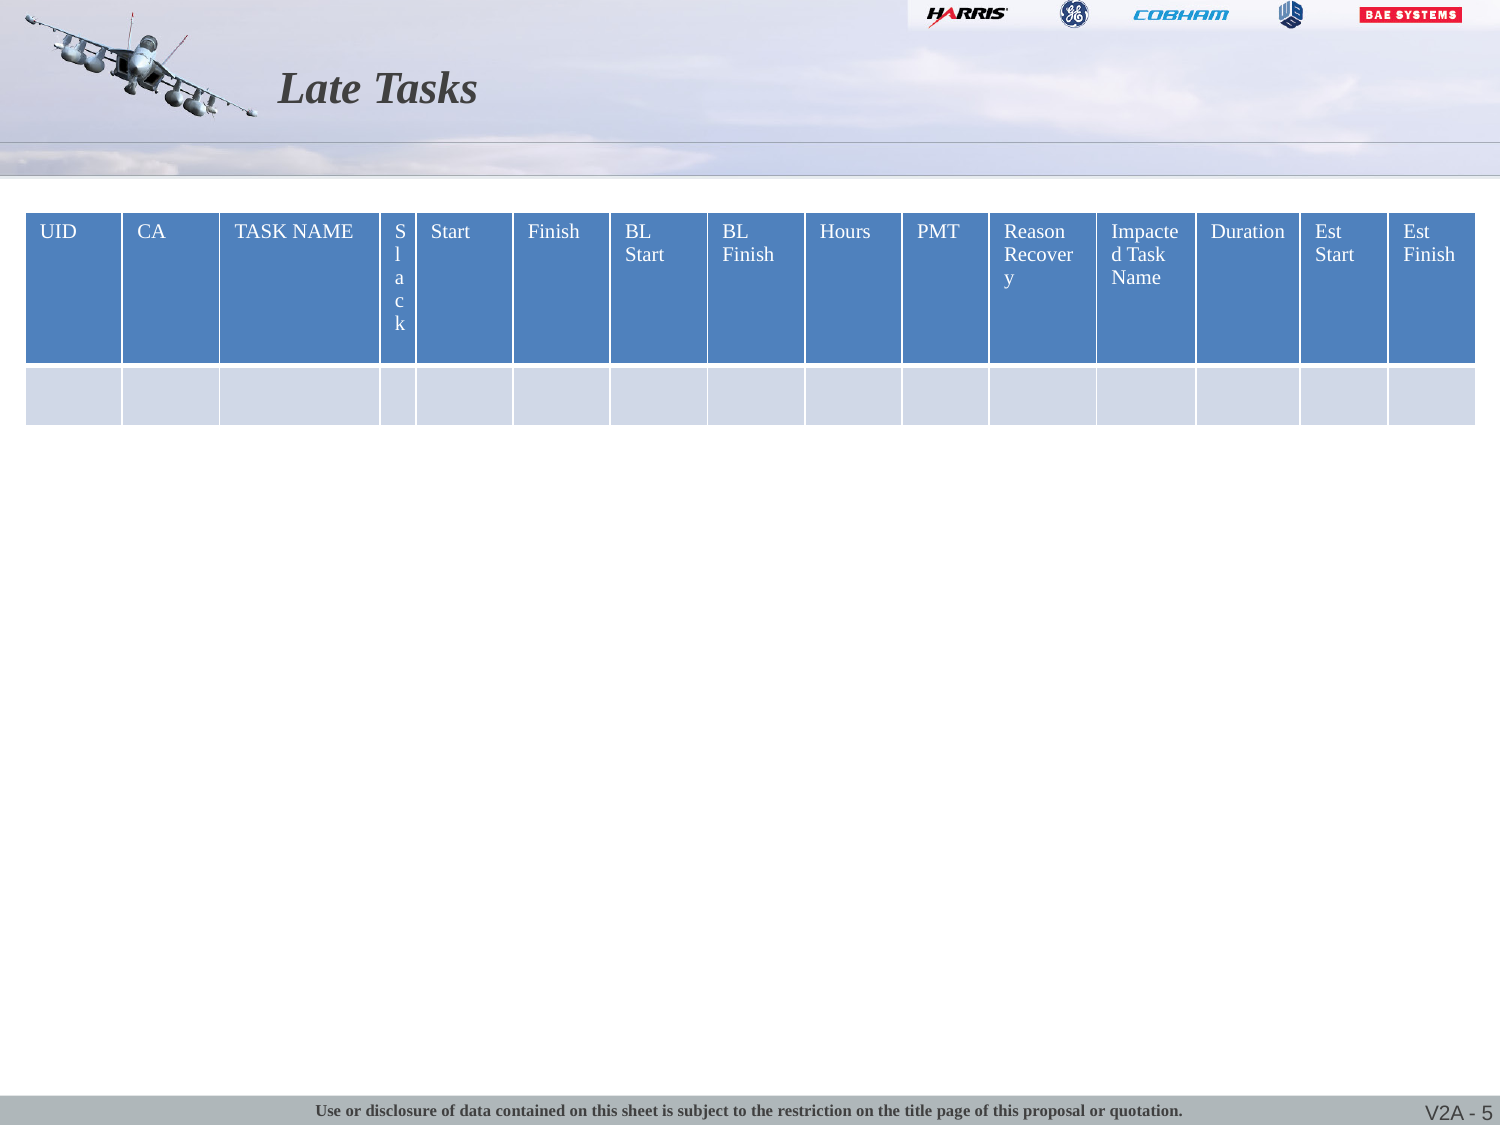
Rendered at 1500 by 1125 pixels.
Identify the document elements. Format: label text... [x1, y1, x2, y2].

picture [0, 0, 1500, 179]
table_cell [990, 368, 1096, 425]
table_header Est Start [1301, 213, 1387, 363]
table_cell [123, 368, 219, 425]
table_header Est Finish [1389, 213, 1475, 363]
table_header Start [417, 213, 512, 363]
table_header Reason Recovery [990, 213, 1096, 363]
table_cell [903, 368, 988, 425]
table_cell [514, 368, 609, 425]
table_header Slack [381, 213, 415, 363]
table_cell [381, 368, 415, 425]
table_cell [1301, 368, 1387, 425]
table_cell [1389, 368, 1475, 425]
table_header Duration [1197, 213, 1299, 363]
table_header Finish [514, 213, 609, 363]
table_header TASK NAME [220, 213, 379, 363]
table_cell [417, 368, 512, 425]
table_cell [220, 368, 379, 425]
table_header Hours [806, 213, 901, 363]
title Late Tasks [262, 16, 1476, 163]
table_cell [26, 368, 121, 425]
table_header BL Start [611, 213, 707, 363]
table_header UID [26, 213, 121, 363]
table_header CA [123, 213, 219, 363]
table_cell [1097, 368, 1195, 425]
table_cell [611, 368, 707, 425]
table_header BL Finish [708, 213, 804, 363]
table_header Impacted Task Name [1097, 213, 1195, 363]
table_cell [806, 368, 901, 425]
table_cell [708, 368, 804, 425]
table_header PMT [903, 213, 988, 363]
table_cell [1197, 368, 1299, 425]
